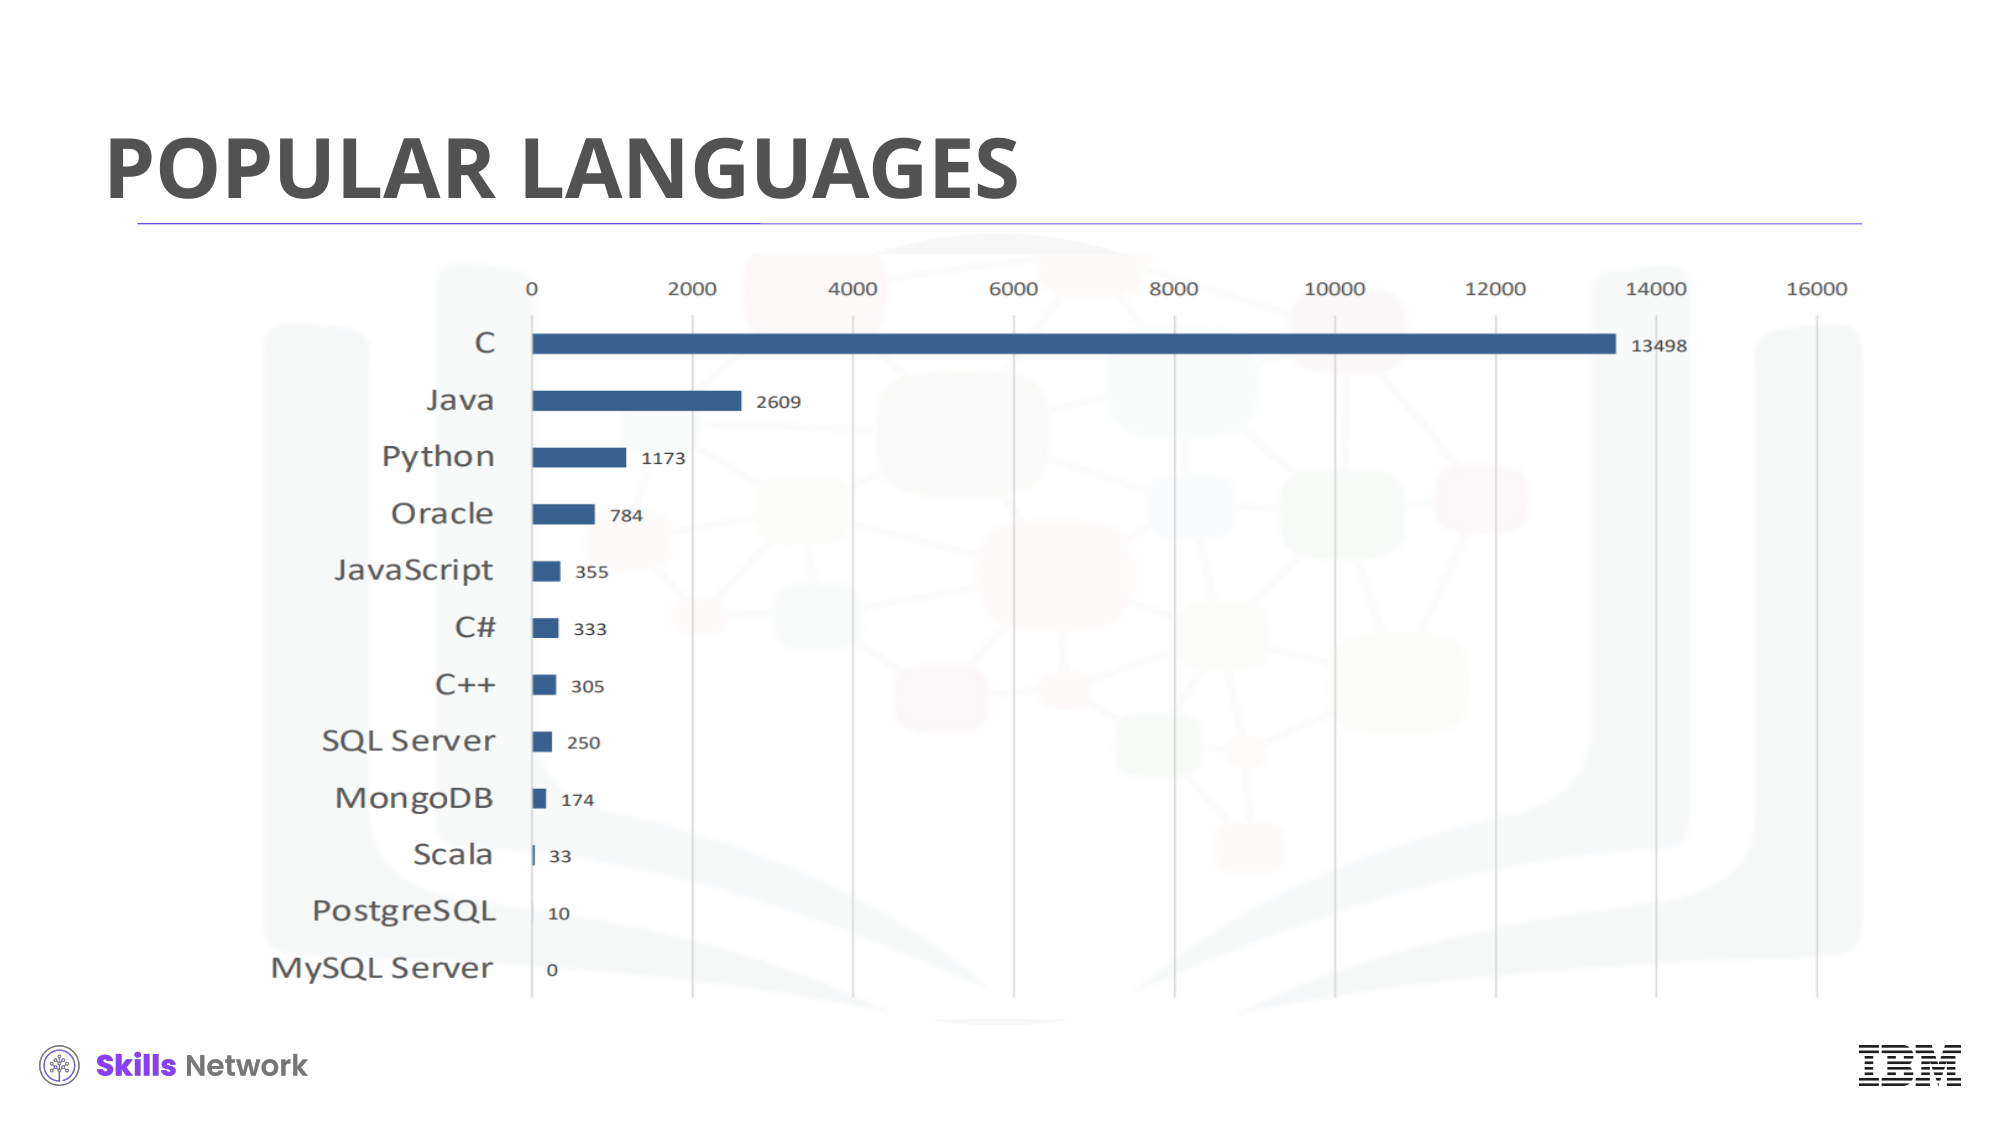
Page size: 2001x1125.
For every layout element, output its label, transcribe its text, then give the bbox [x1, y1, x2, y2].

picture [44, 254, 1933, 1019]
title POPULAR LANGUAGES [88, 62, 1061, 254]
picture [1859, 1045, 1961, 1086]
picture [39, 1045, 308, 1086]
